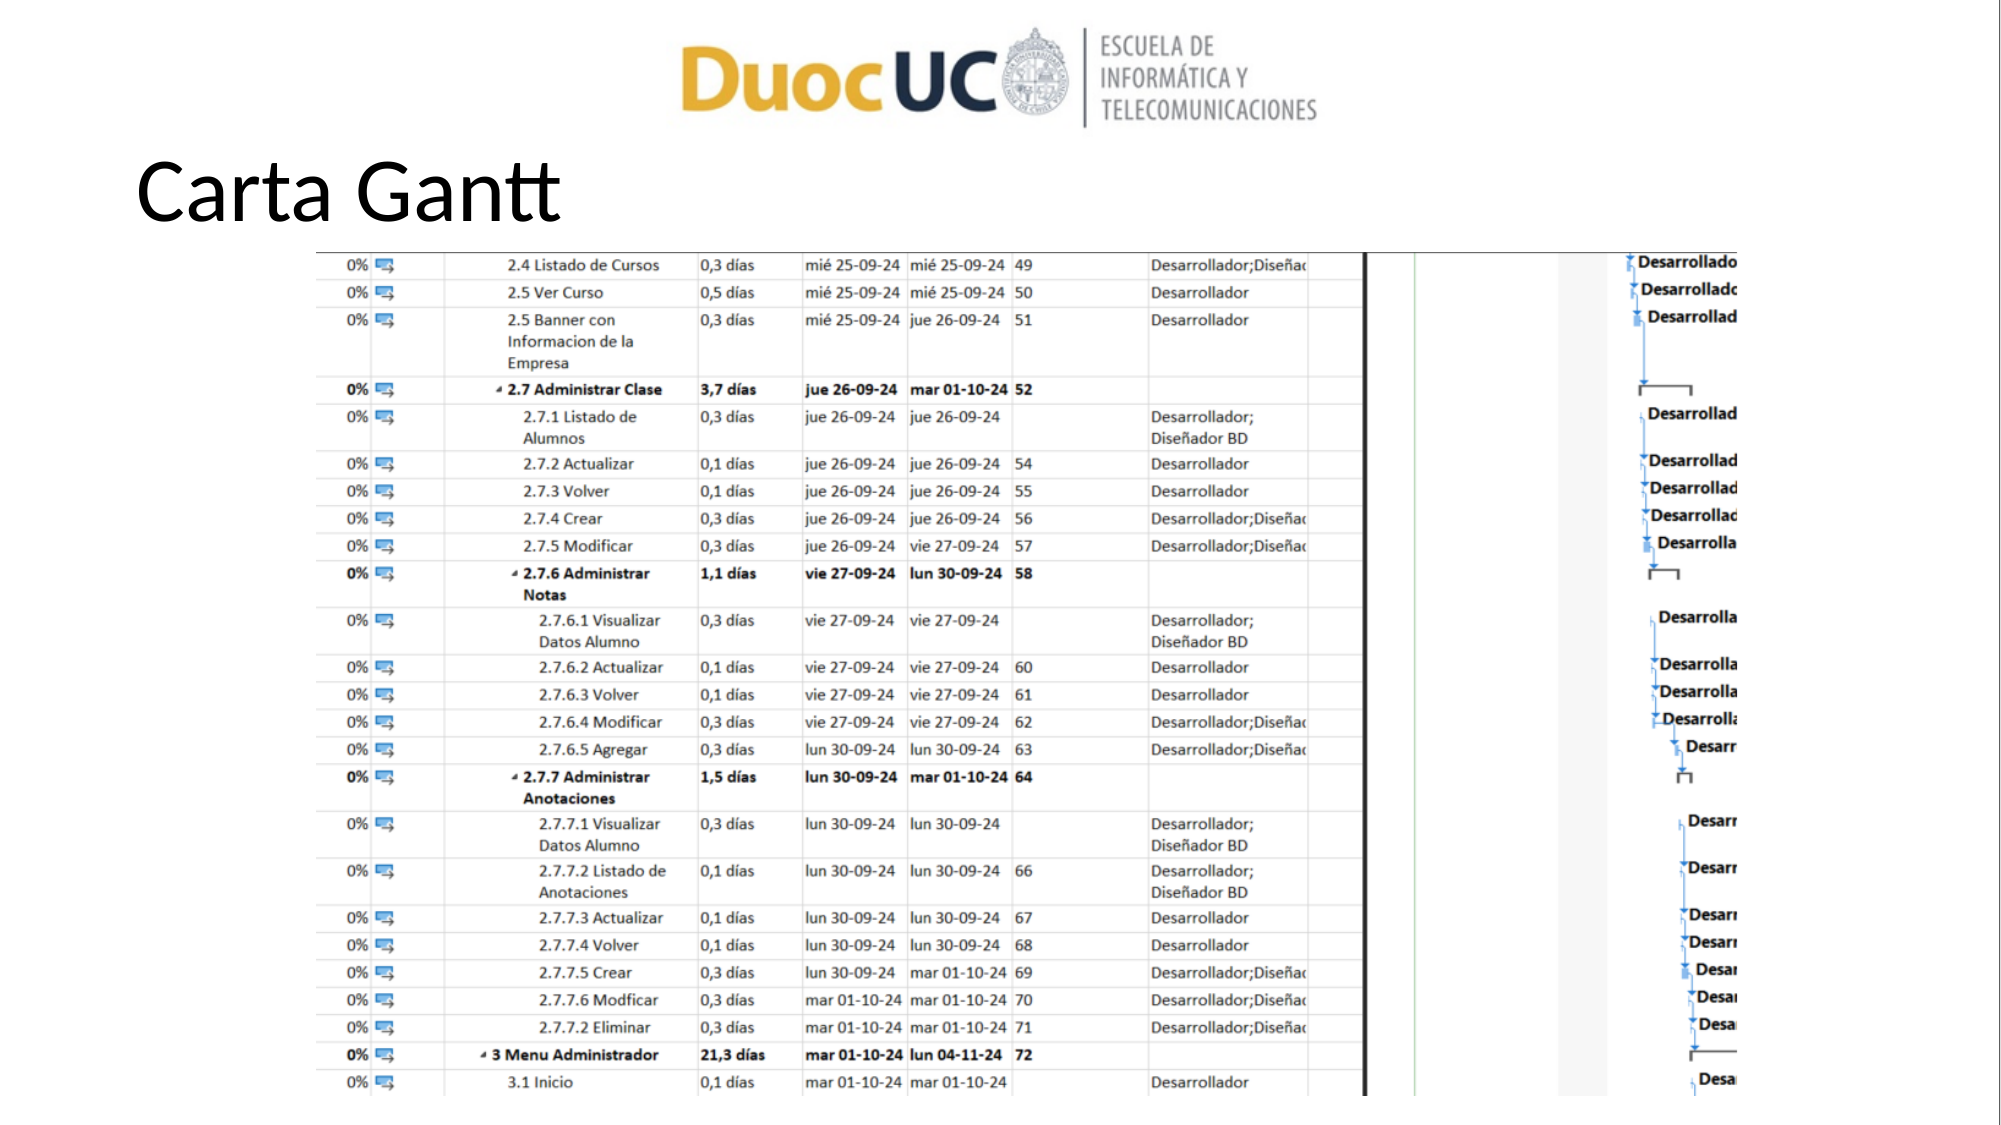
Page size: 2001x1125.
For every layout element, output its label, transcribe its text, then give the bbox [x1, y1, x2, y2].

title Carta Gantt [121, 82, 632, 301]
picture [0, 0, 2001, 1125]
